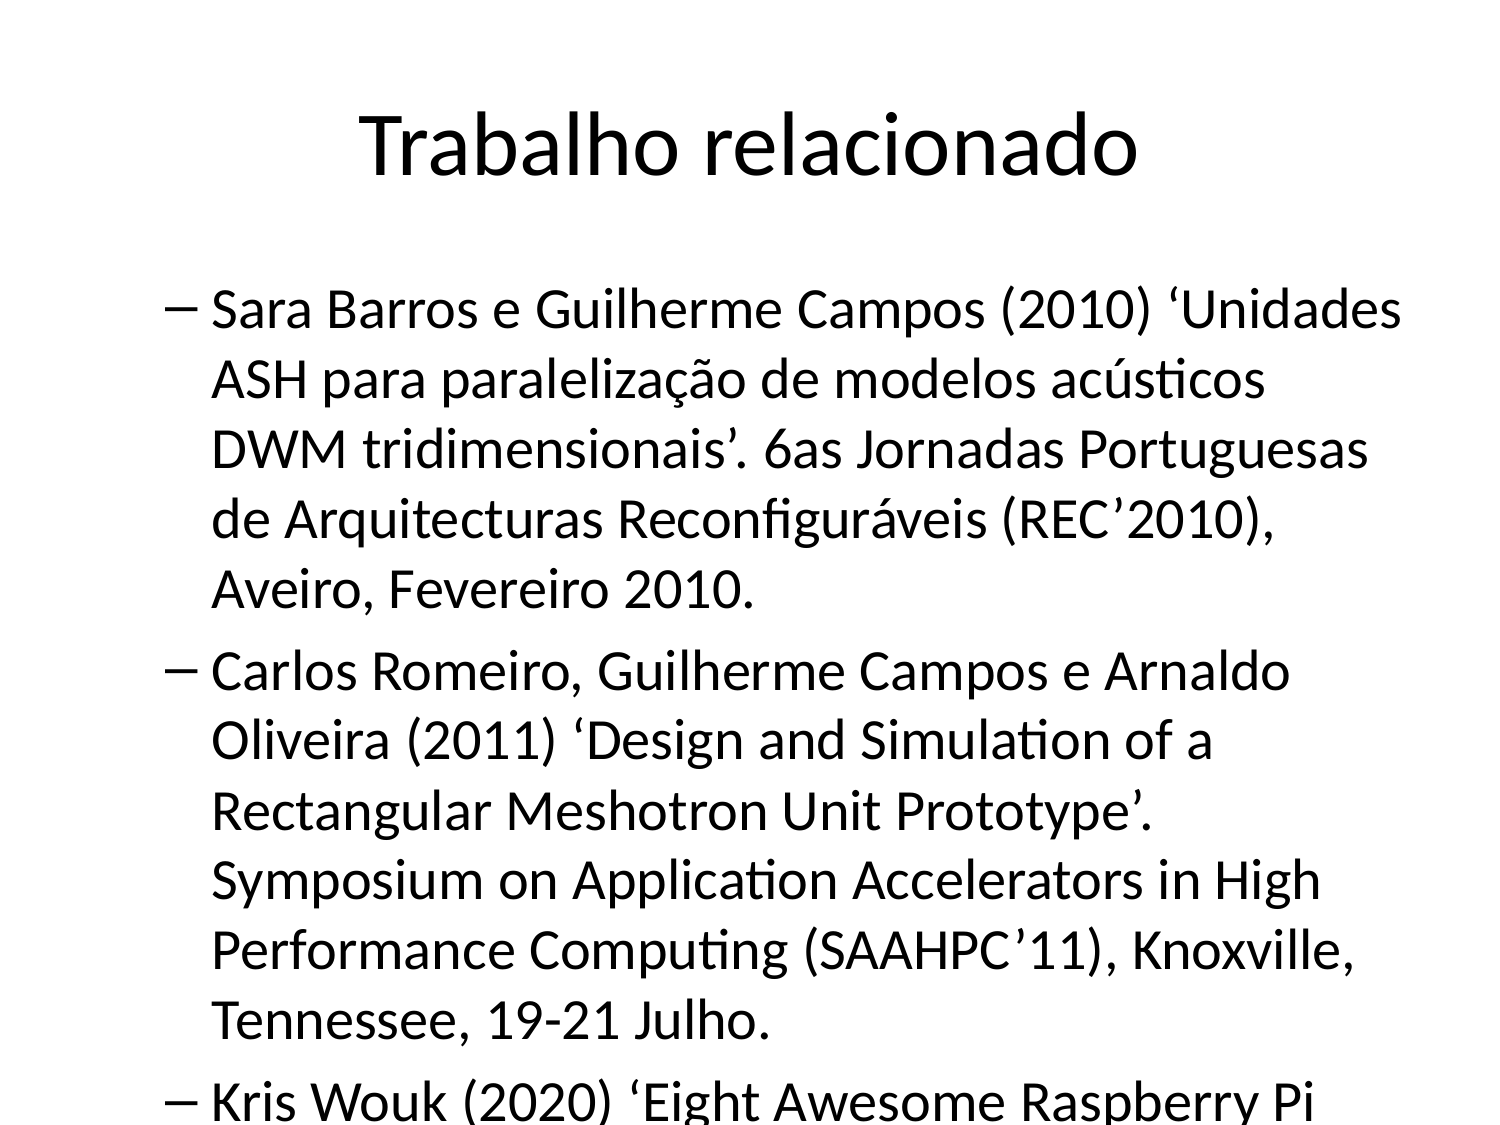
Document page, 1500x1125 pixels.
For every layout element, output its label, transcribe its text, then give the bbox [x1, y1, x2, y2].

list Sara Barros e Guilherme Campos (2010) ‘Unidades ASH para paralelização de modelos acústicos DWM tridimensionais’. 6as Jornadas Portuguesas de Arquitecturas Reconfiguráveis (REC’2010), Aveiro, Fevereiro 2010. Carlos Romeiro, Guilherme Campos e Arnaldo Oliveira (2011) ‘Design and Simulation of a Rectangular Meshotron Unit Prototype’. Symposium on Application Accelerators in High Performance Computing (SAAHPC’11), Knoxville, Tennessee, 19-21 Julho. Kris Wouk (2020) ‘Eight Awesome Raspberry Pi Clusters’. IoT Tech Trends. [75, 262, 1425, 1005]
title Trabalho relacionado [75, 45, 1425, 233]
